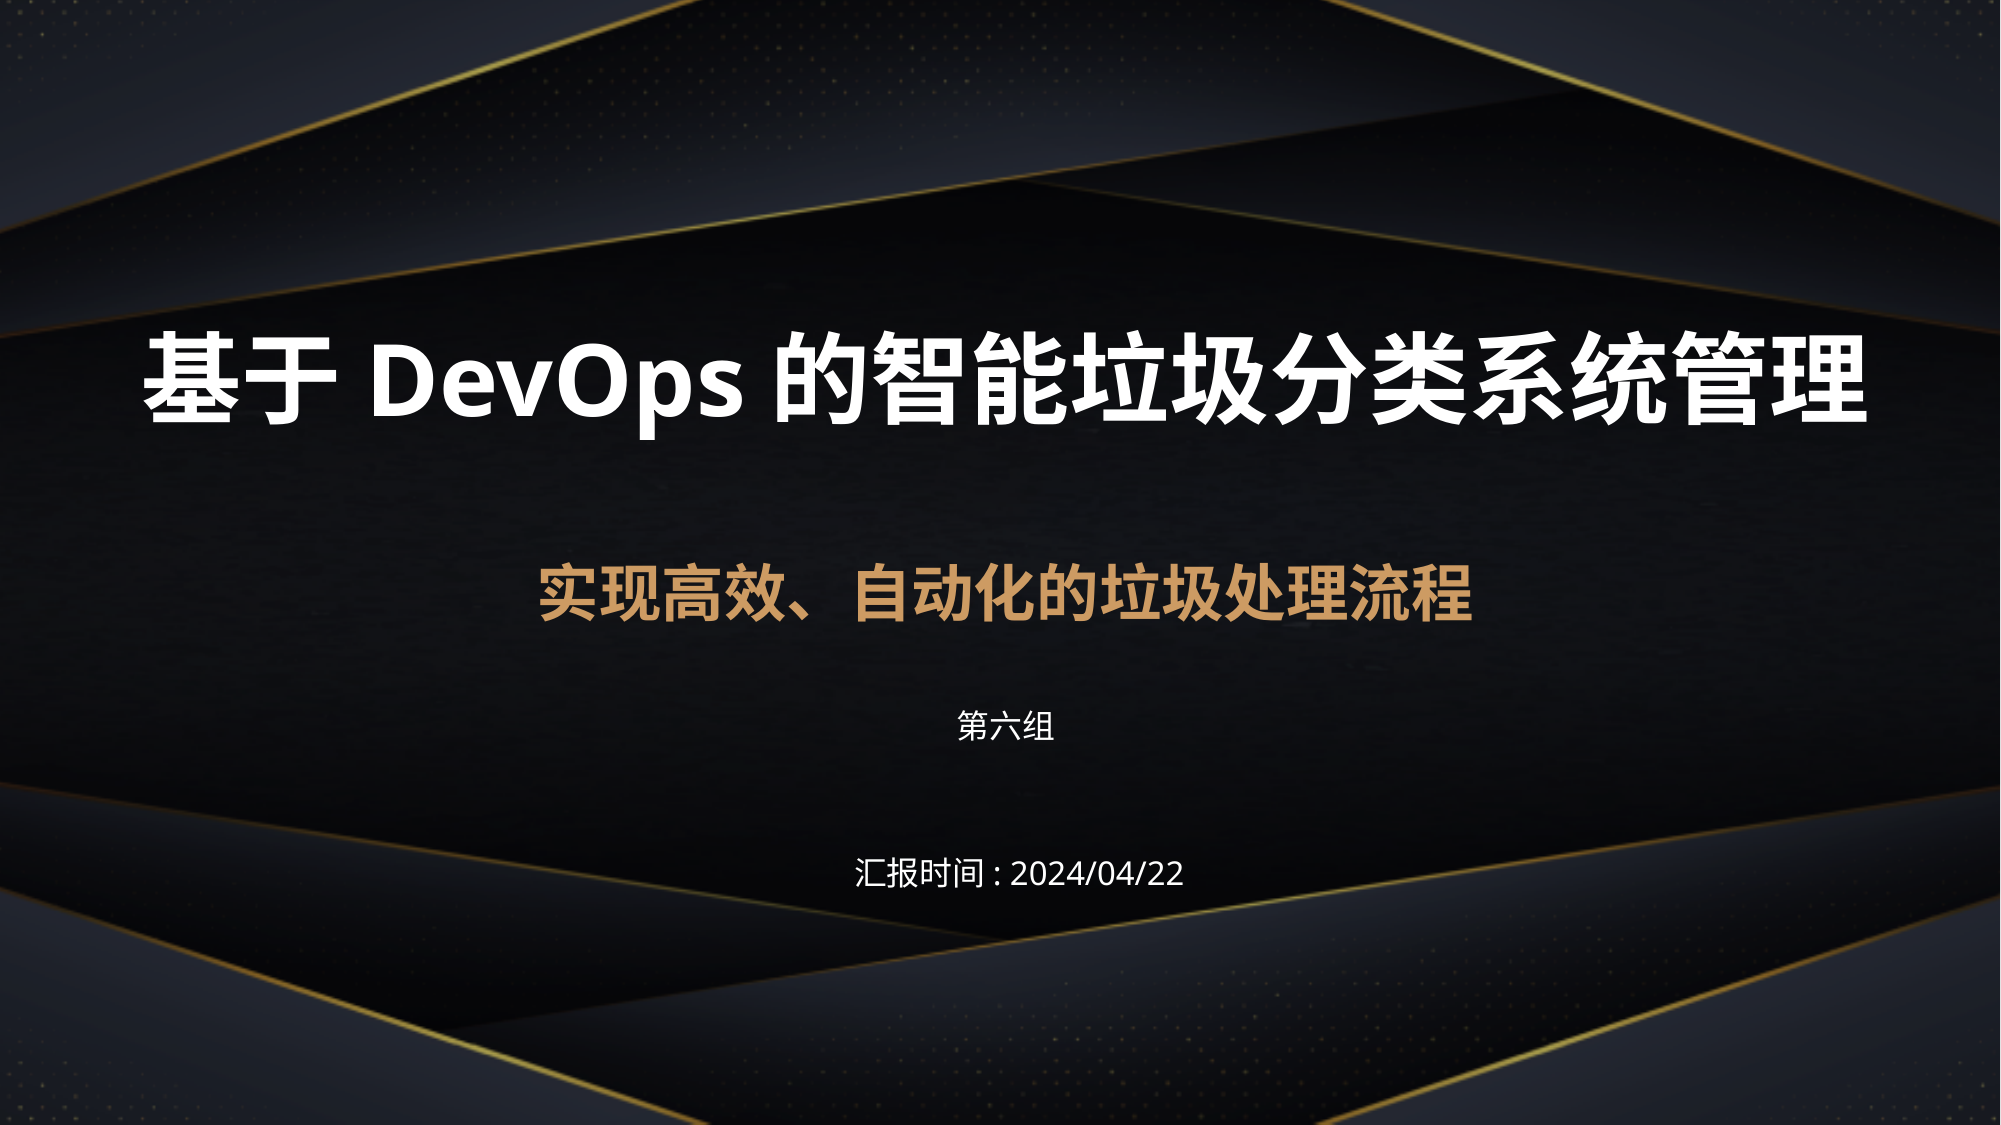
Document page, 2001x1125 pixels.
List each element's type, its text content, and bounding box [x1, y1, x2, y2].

picture [0, 0, 2001, 1125]
text_box 汇报时间: 2024/04/22 [112, 824, 1927, 902]
text_box 实现高效、自动化的垃圾处理流程 [98, 507, 1913, 638]
text_box 第六组 [98, 677, 1913, 755]
text_box 基于DevOps的智能垃圾分类系统管理 [98, 247, 1913, 445]
